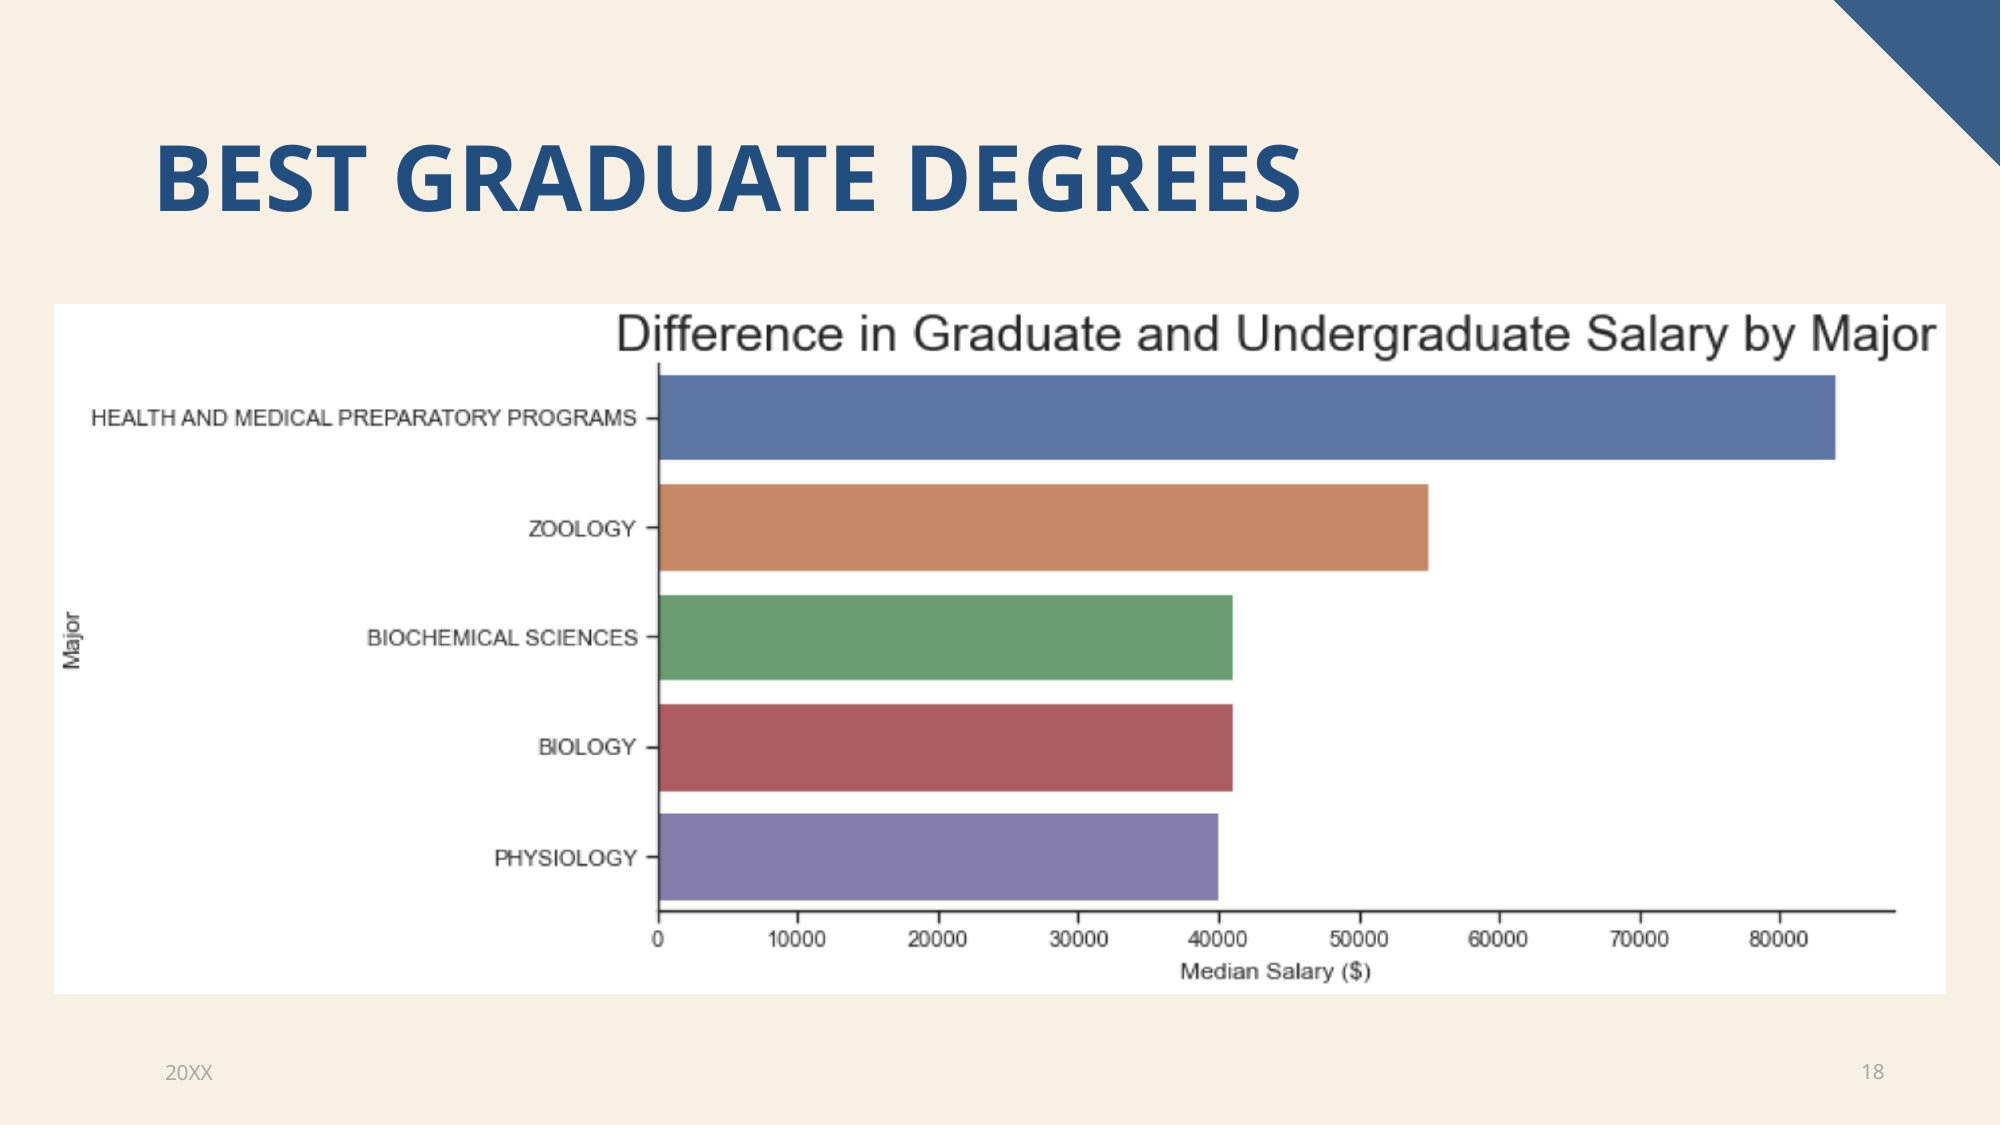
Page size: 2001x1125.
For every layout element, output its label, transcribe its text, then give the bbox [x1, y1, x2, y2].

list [54, 304, 1946, 994]
title Best graduate degrees [137, 124, 1863, 304]
slide_number 20XX [150, 1042, 330, 1103]
slide_number 18 [1824, 1042, 1900, 1103]
